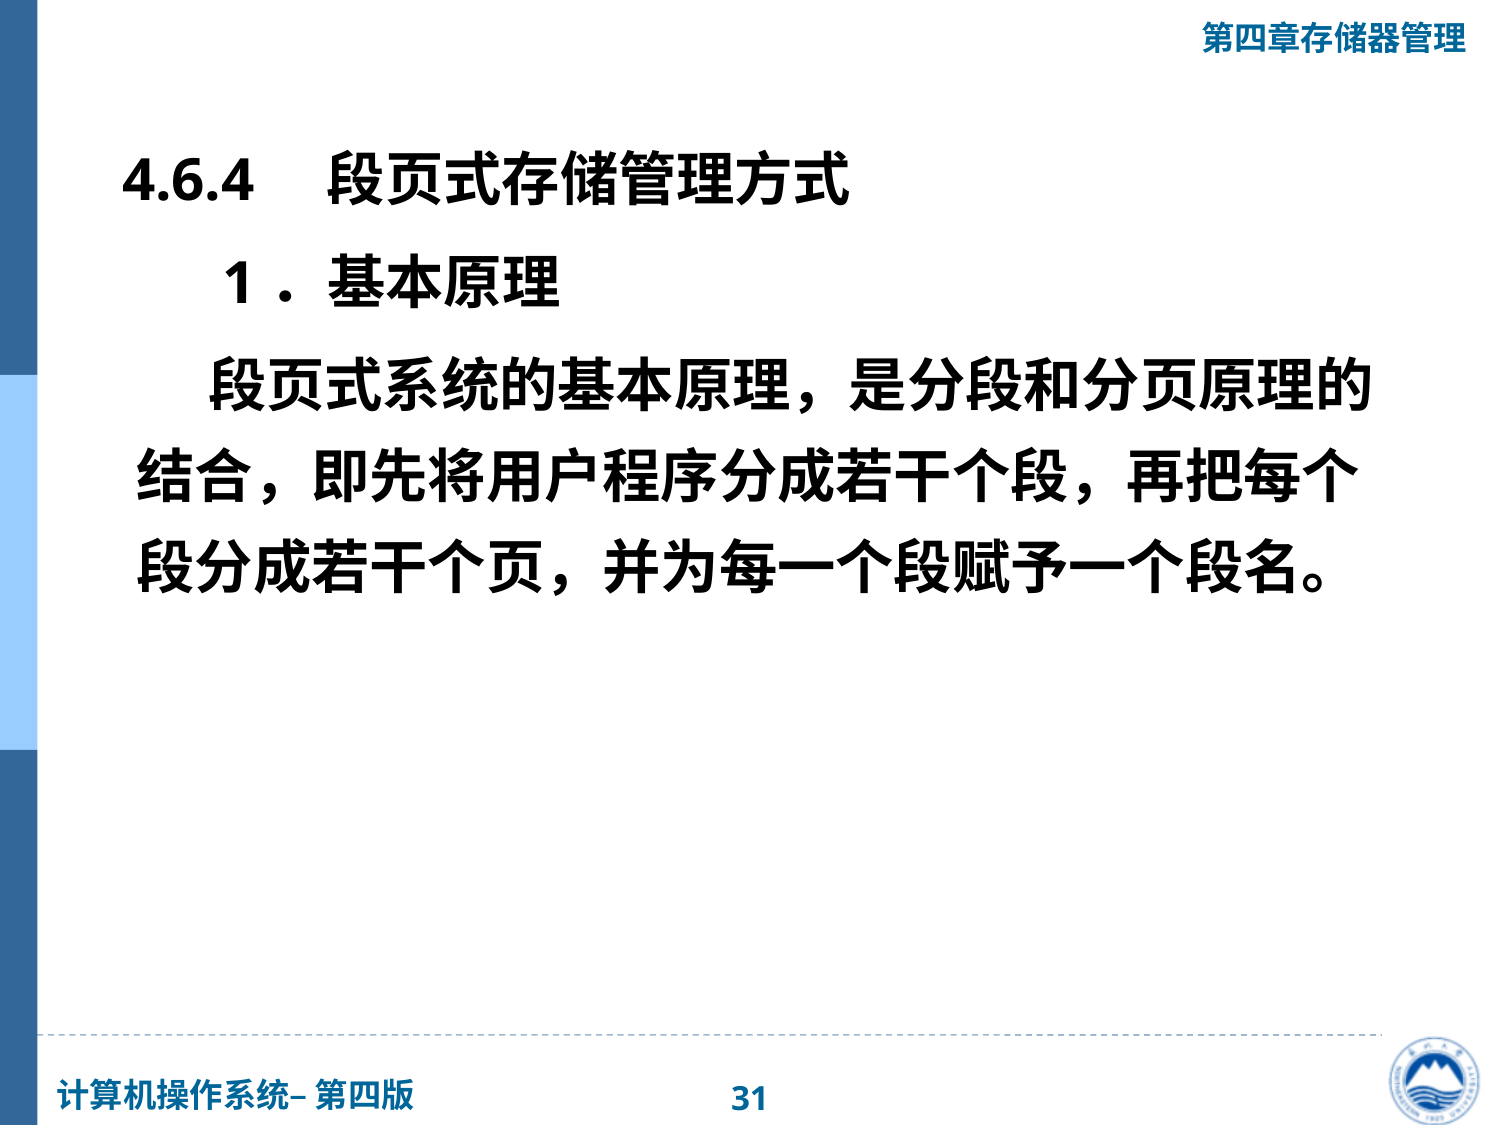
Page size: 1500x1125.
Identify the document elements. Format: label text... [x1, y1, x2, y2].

picture [1382, 1033, 1482, 1125]
list 4.6.4 段页式存储管理方式 1．基本原理 段页式系统的基本原理，是分段和分页原理的结合，即先将用户程序分成若干个段，再把每个段分成若干个页，并为每一个段赋予一个段名。 [76, 113, 1424, 1000]
